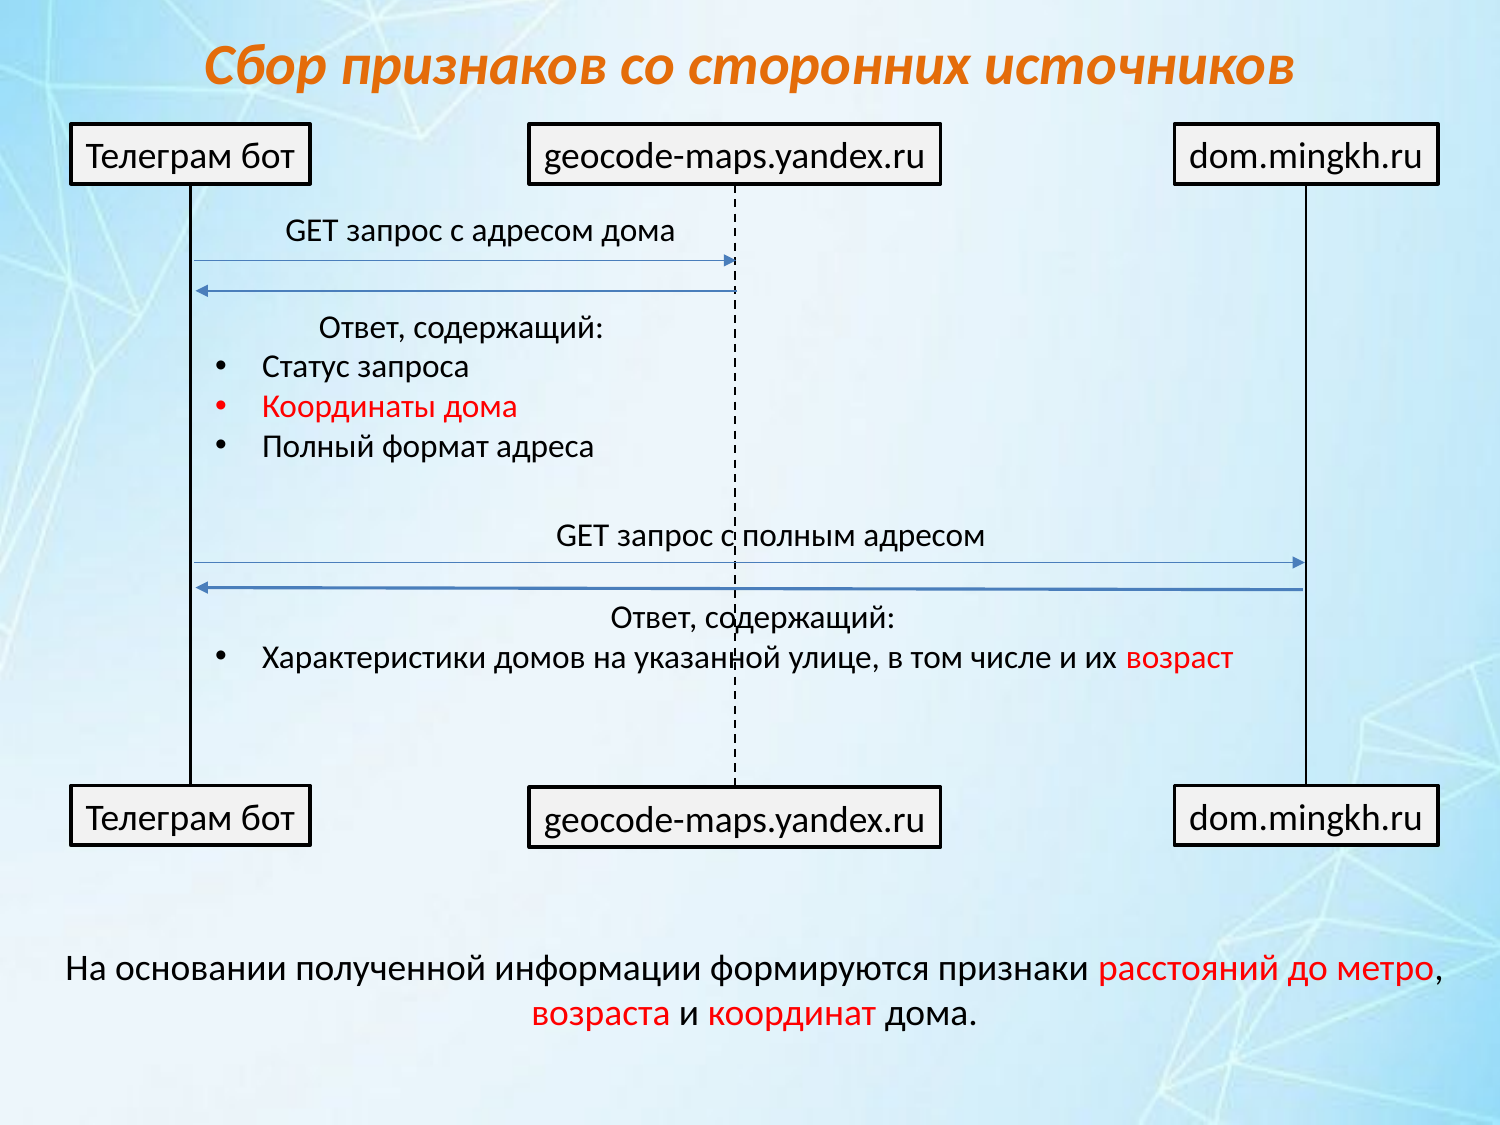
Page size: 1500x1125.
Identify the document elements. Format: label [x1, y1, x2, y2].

text_box [69, 123, 1440, 849]
list [0, 0, 1500, 1125]
